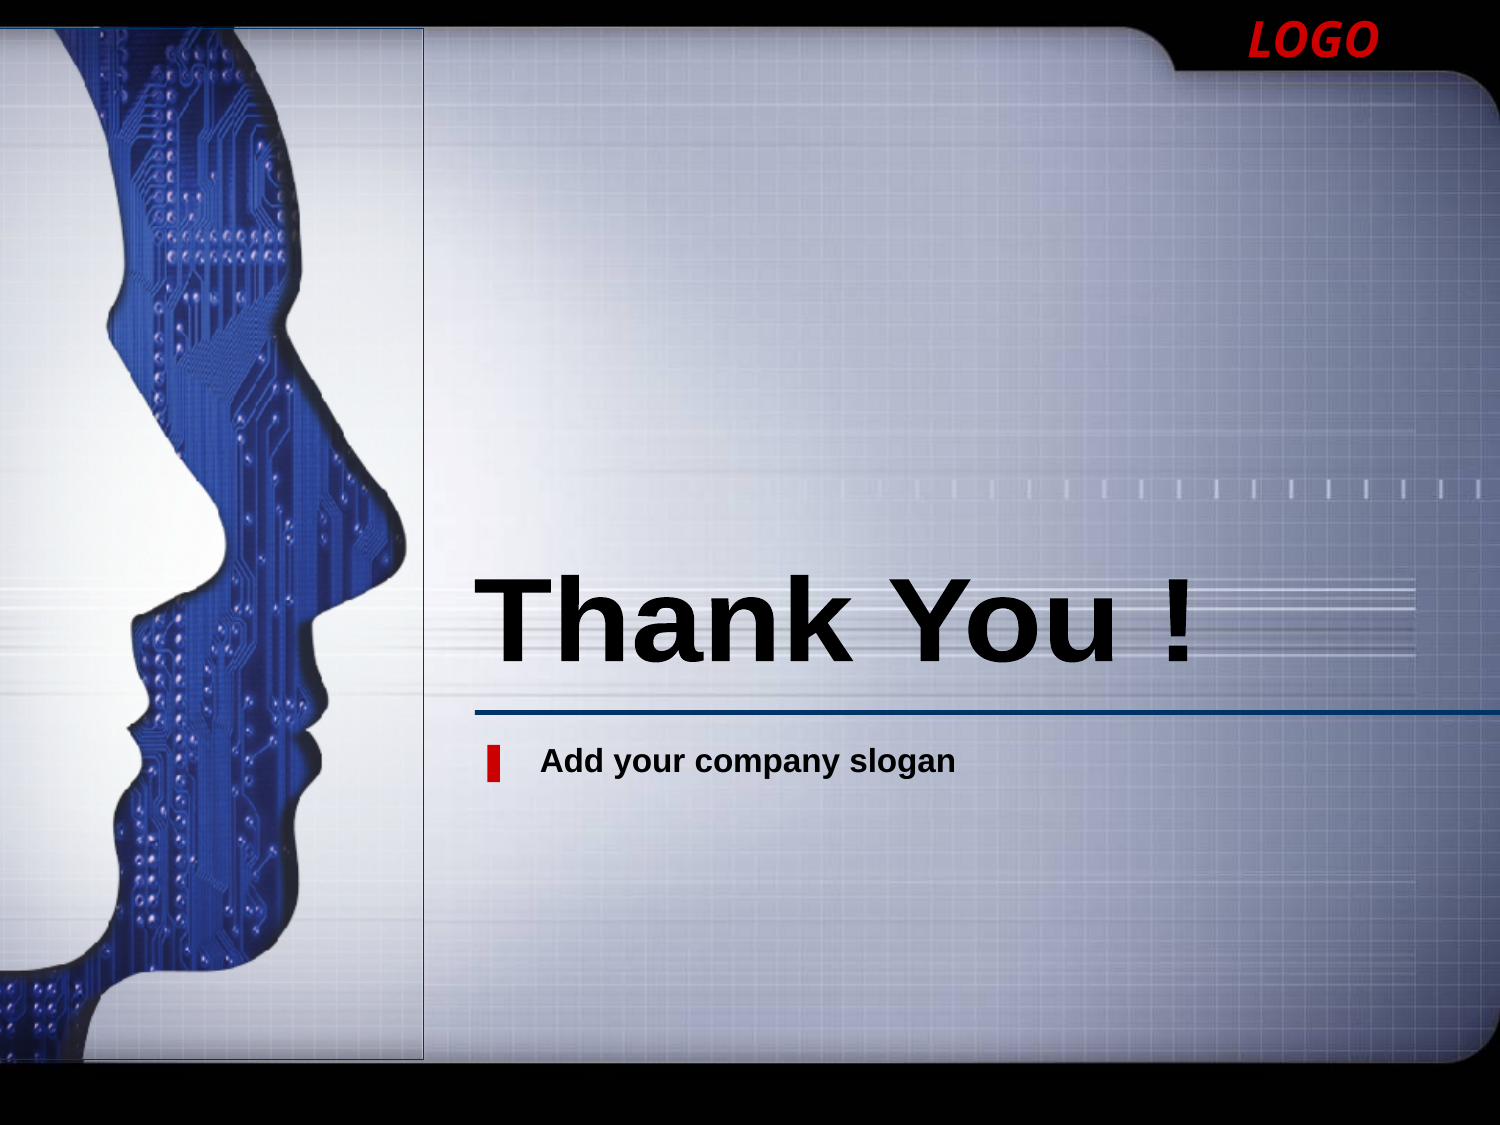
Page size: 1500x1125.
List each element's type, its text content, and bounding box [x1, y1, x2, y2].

text_box [487, 744, 500, 783]
text_box Add your company slogan [524, 732, 1063, 787]
picture [0, 29, 423, 1059]
picture [0, 0, 1500, 1125]
